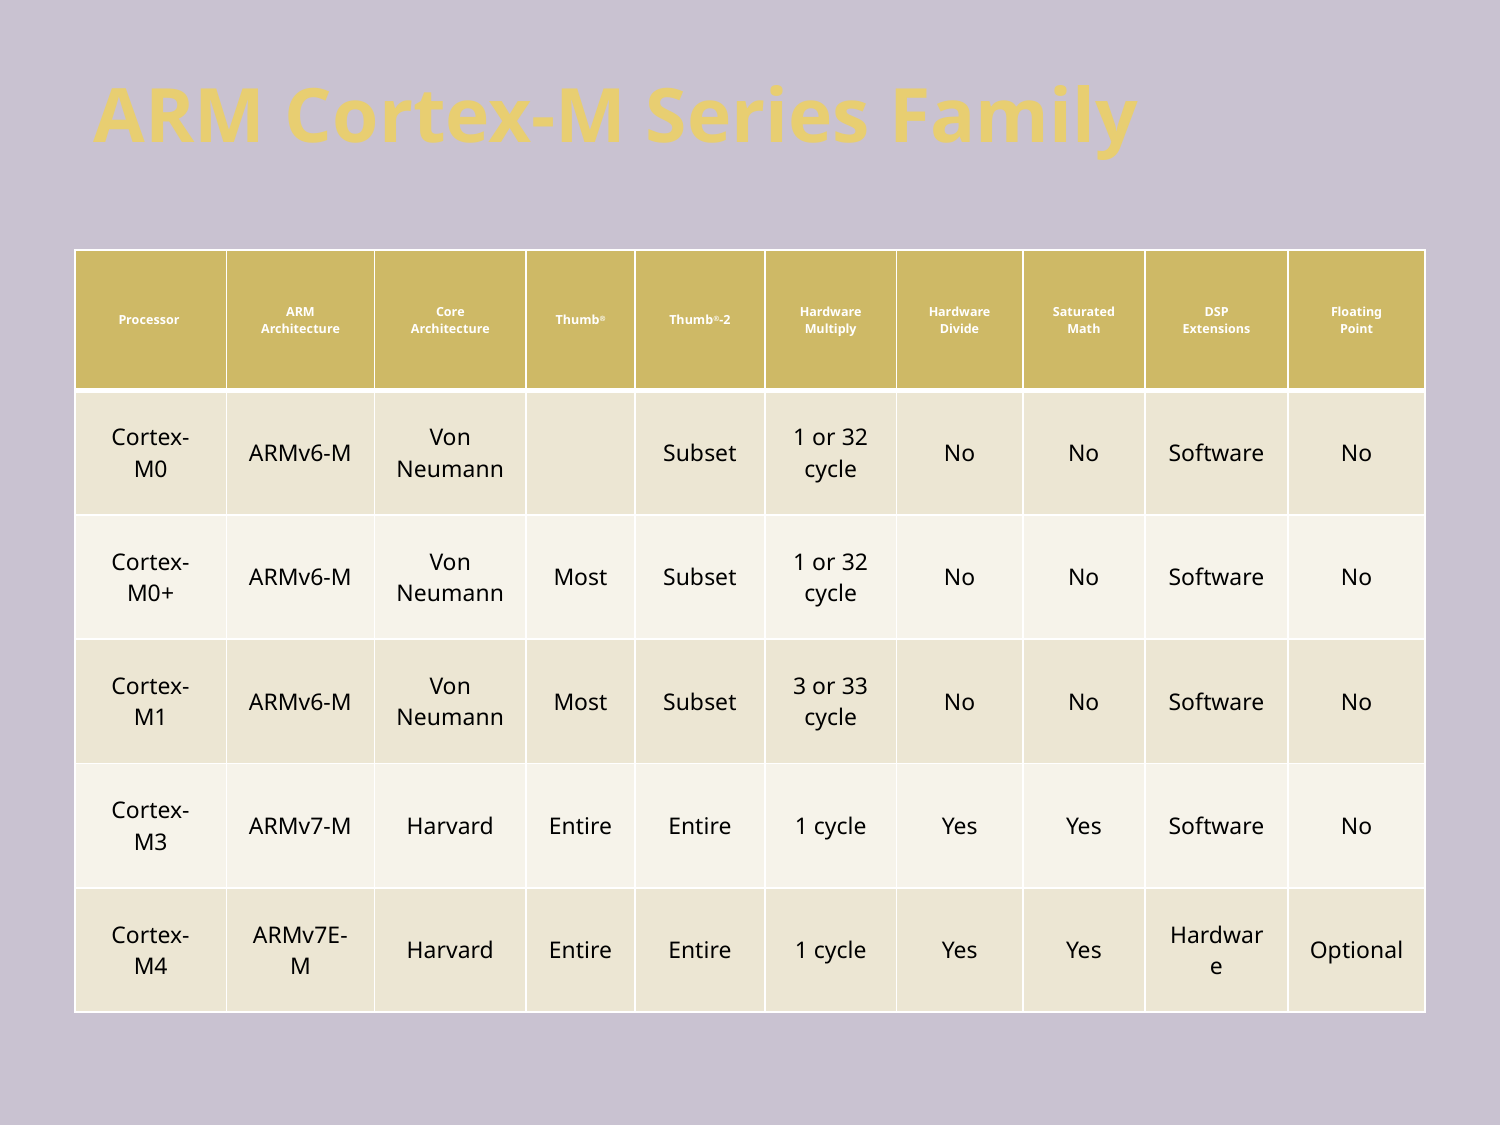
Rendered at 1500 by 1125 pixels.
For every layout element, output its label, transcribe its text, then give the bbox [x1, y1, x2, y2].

table_cell 1 cycle [766, 764, 896, 887]
table_header Processor [76, 251, 226, 388]
table_cell No [1024, 393, 1144, 514]
table_cell Entire [527, 889, 634, 1011]
table_header Floating Point [1289, 251, 1424, 388]
table_cell Hardware [1146, 889, 1287, 1011]
table_cell Software [1146, 764, 1287, 887]
table_cell 3 or 33 cycle [766, 640, 896, 763]
table_cell Yes [1024, 764, 1144, 887]
table_cell Optional [1289, 889, 1424, 1011]
table_cell Von Neumann [375, 516, 525, 638]
table_cell ARMv7E-M [227, 889, 374, 1011]
table_cell Software [1146, 640, 1287, 763]
table_cell ARMv6-M [227, 516, 374, 638]
table_cell No [1024, 516, 1144, 638]
table_cell No [1289, 393, 1424, 514]
table_cell Yes [897, 764, 1022, 887]
table_cell Yes [897, 889, 1022, 1011]
table_cell No [1024, 640, 1144, 763]
table_cell Software [1146, 393, 1287, 514]
table_cell No [1289, 516, 1424, 638]
table_cell Yes [1024, 889, 1144, 1011]
table_header Thumb® [527, 251, 634, 388]
table_cell Entire [527, 764, 634, 887]
table_cell Cortex-M4 [76, 889, 226, 1011]
table_cell 1 or 32 cycle [766, 393, 896, 514]
table_cell Harvard [375, 764, 525, 887]
table_cell Subset [636, 393, 764, 514]
table_cell Von Neumann [375, 640, 525, 763]
table_header Saturated Math [1024, 251, 1144, 388]
table_cell Von Neumann [375, 393, 525, 514]
table_cell Cortex-M0 [76, 393, 226, 514]
table_cell Harvard [375, 889, 525, 1011]
table_header Hardware Divide [897, 251, 1022, 388]
table_cell 1 or 32 cycle [766, 516, 896, 638]
table_cell Entire [636, 889, 764, 1011]
table_cell Cortex-M0+ [76, 516, 226, 638]
table_cell Software [1146, 516, 1287, 638]
text_box ARM Cortex-M Series Family [78, 55, 1213, 200]
table_cell ARMv6-M [227, 393, 374, 514]
table_header DSP Extensions [1146, 251, 1287, 388]
table_cell ARMv6-M [227, 640, 374, 763]
table_cell 1 cycle [766, 889, 896, 1011]
table_cell No [897, 393, 1022, 514]
table_cell No [1289, 640, 1424, 763]
table_cell Subset [636, 640, 764, 763]
table_header Hardware Multiply [766, 251, 896, 388]
table_cell ARMv7-M [227, 764, 374, 887]
table_header Thumb®-2 [636, 251, 764, 388]
table_cell Subset [636, 516, 764, 638]
table_header ARM Architecture [227, 251, 374, 388]
table_cell Most [527, 640, 634, 763]
table_cell [527, 393, 634, 514]
table_cell No [897, 640, 1022, 763]
table_cell Cortex-M3 [76, 764, 226, 887]
table_cell No [1289, 764, 1424, 887]
table_cell Most [527, 516, 634, 638]
table_header Core Architecture [375, 251, 525, 388]
table_cell Entire [636, 764, 764, 887]
table_cell Cortex-M1 [76, 640, 226, 763]
table_cell No [897, 516, 1022, 638]
